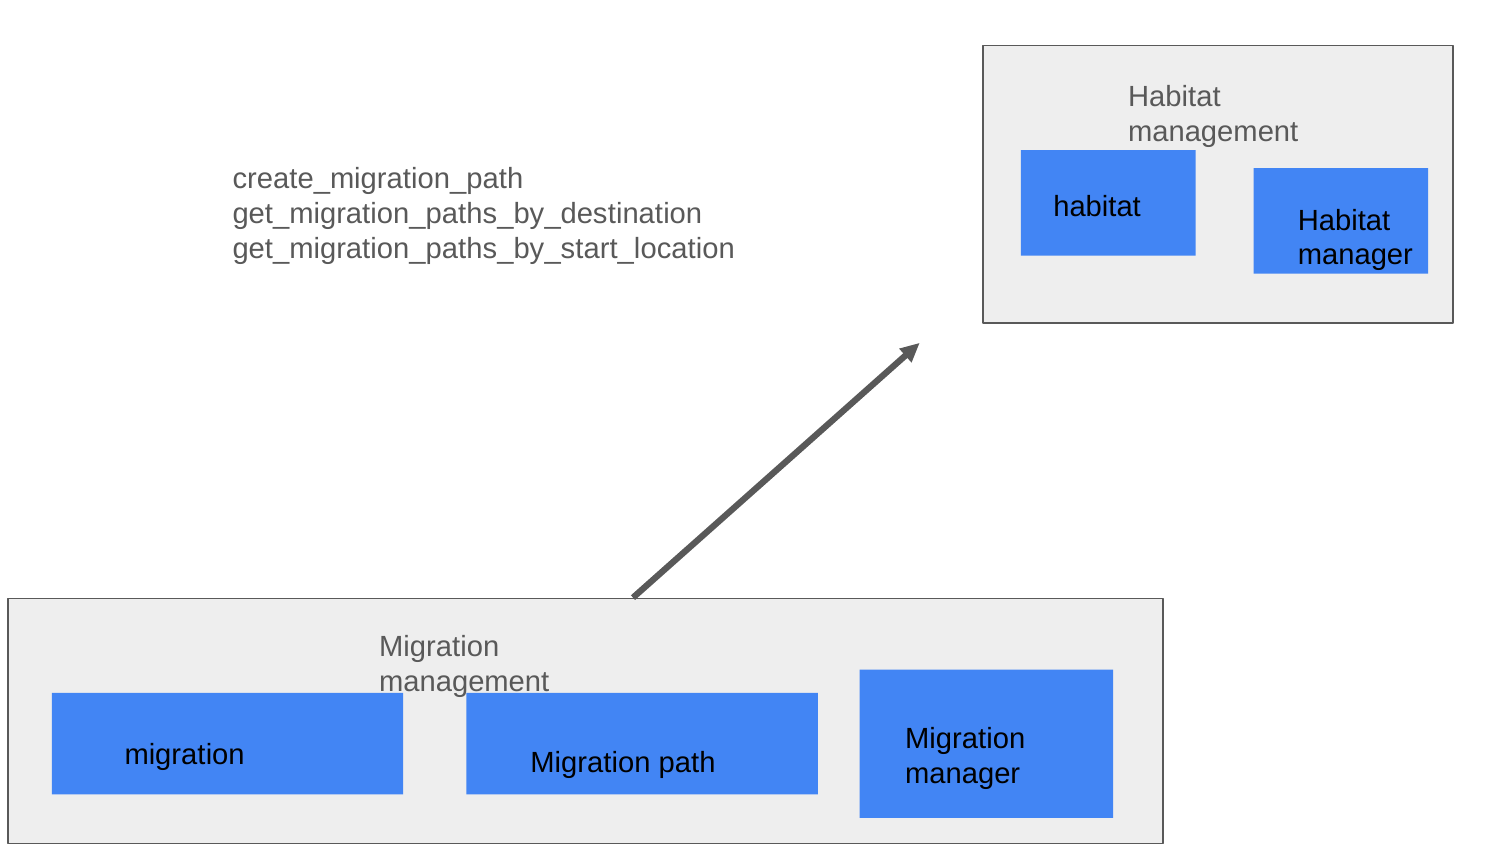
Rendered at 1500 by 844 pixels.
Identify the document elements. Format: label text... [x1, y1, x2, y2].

text_box [982, 45, 1453, 324]
text_box Habitat management [1113, 62, 1323, 168]
text_box migration [109, 720, 307, 768]
text_box [1253, 168, 1429, 274]
text_box [859, 669, 1114, 818]
text_box [8, 598, 1163, 844]
text_box [466, 692, 818, 795]
text_box create_migration_path get_migration_paths_by_destination get_migration_paths_by_start_location [217, 144, 790, 438]
text_box habitat [1038, 172, 1163, 234]
text_box Migration manager [890, 704, 1092, 800]
text_box Habitat manager [1282, 185, 1447, 248]
text_box [51, 692, 404, 795]
text_box [1020, 150, 1196, 256]
text_box Migration path [515, 728, 799, 776]
text_box Migration management [364, 612, 600, 679]
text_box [632, 342, 920, 598]
